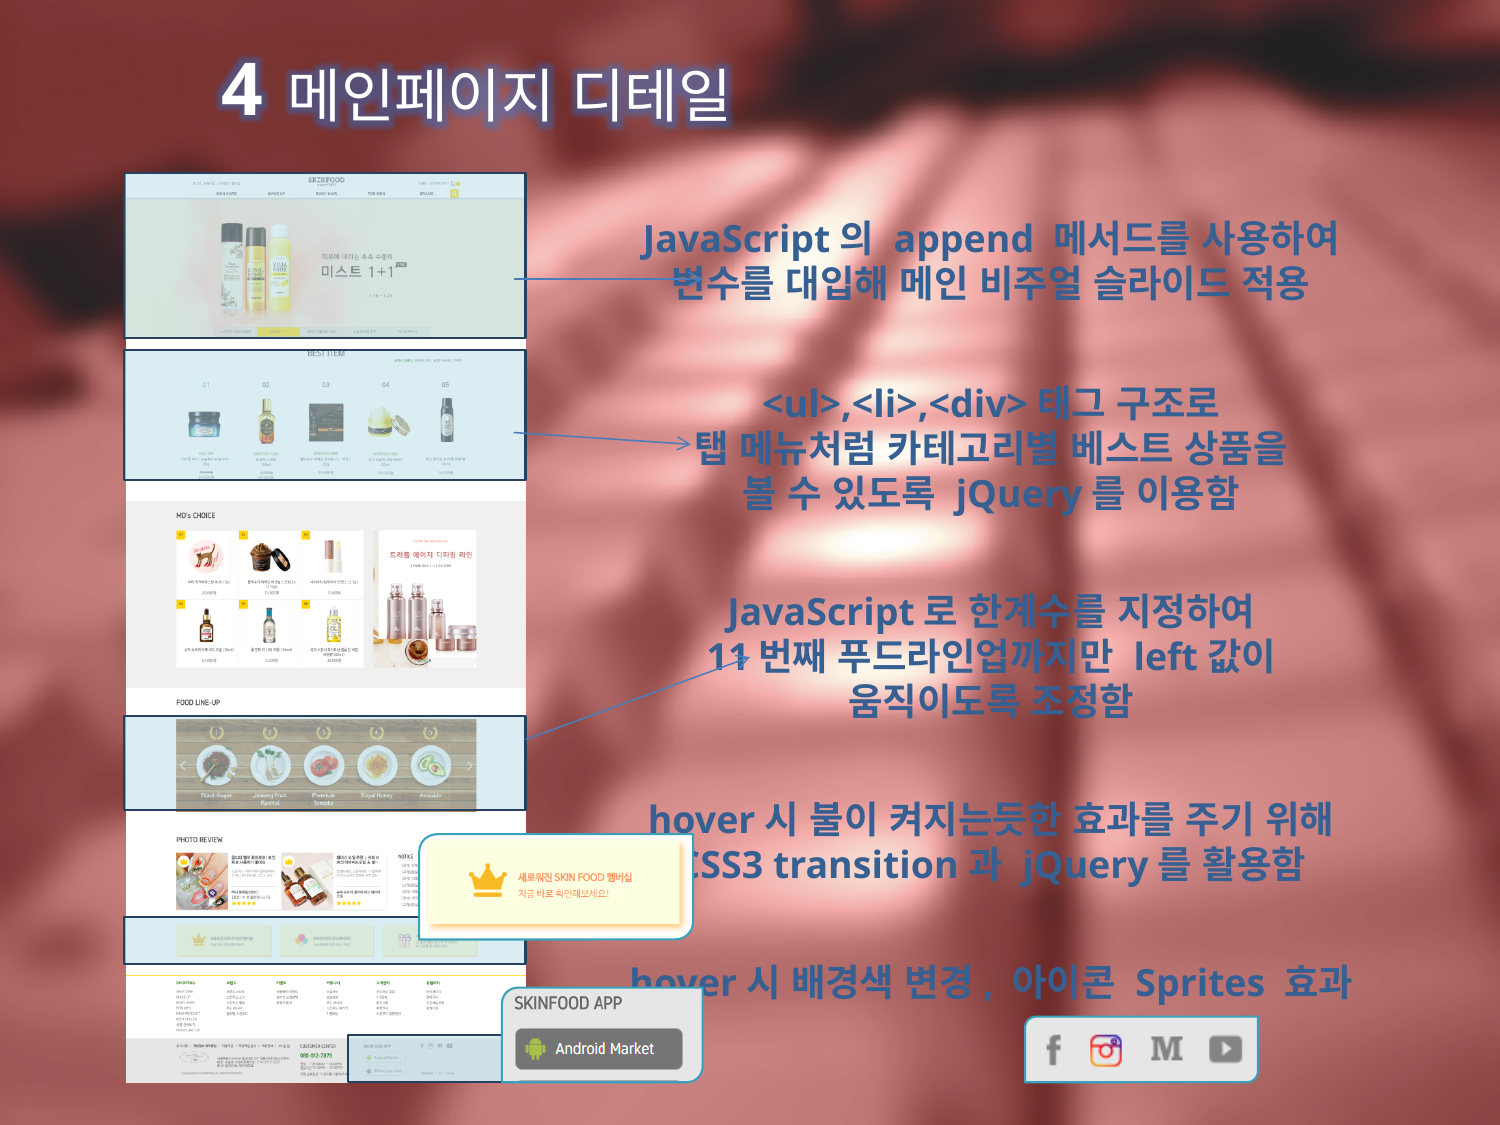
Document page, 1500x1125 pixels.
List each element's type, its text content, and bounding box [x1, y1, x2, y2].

text_box 메인페이지 디테일 [272, 52, 747, 137]
text_box JavaScript로 한계수를 지정하여 11번째 푸드라인업까지만 left값이 움직이도록 조정함 [691, 580, 1291, 731]
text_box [525, 656, 751, 740]
text_box hover시 불이 켜지는듯한 효과를 주기 위해 CSS3 transition과 jQuery를 활용함 [633, 788, 1350, 893]
text_box hover시 배경색 변경, 아이콘 Sprites 효과 [614, 951, 1369, 1012]
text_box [513, 432, 692, 445]
picture [0, 0, 1500, 1125]
text_box 4 [206, 34, 278, 138]
text_box <ul>,<li>,<div>태그 구조로 탭 메뉴처럼 카테고리별 베스트 상품을 볼 수 있도록 jQuery를 이용함 [679, 372, 1304, 523]
text_box JavaScript의 append 메서드를 사용하여 변수를 대입해 메인 비주얼 슬라이드 적용 [628, 208, 1355, 313]
